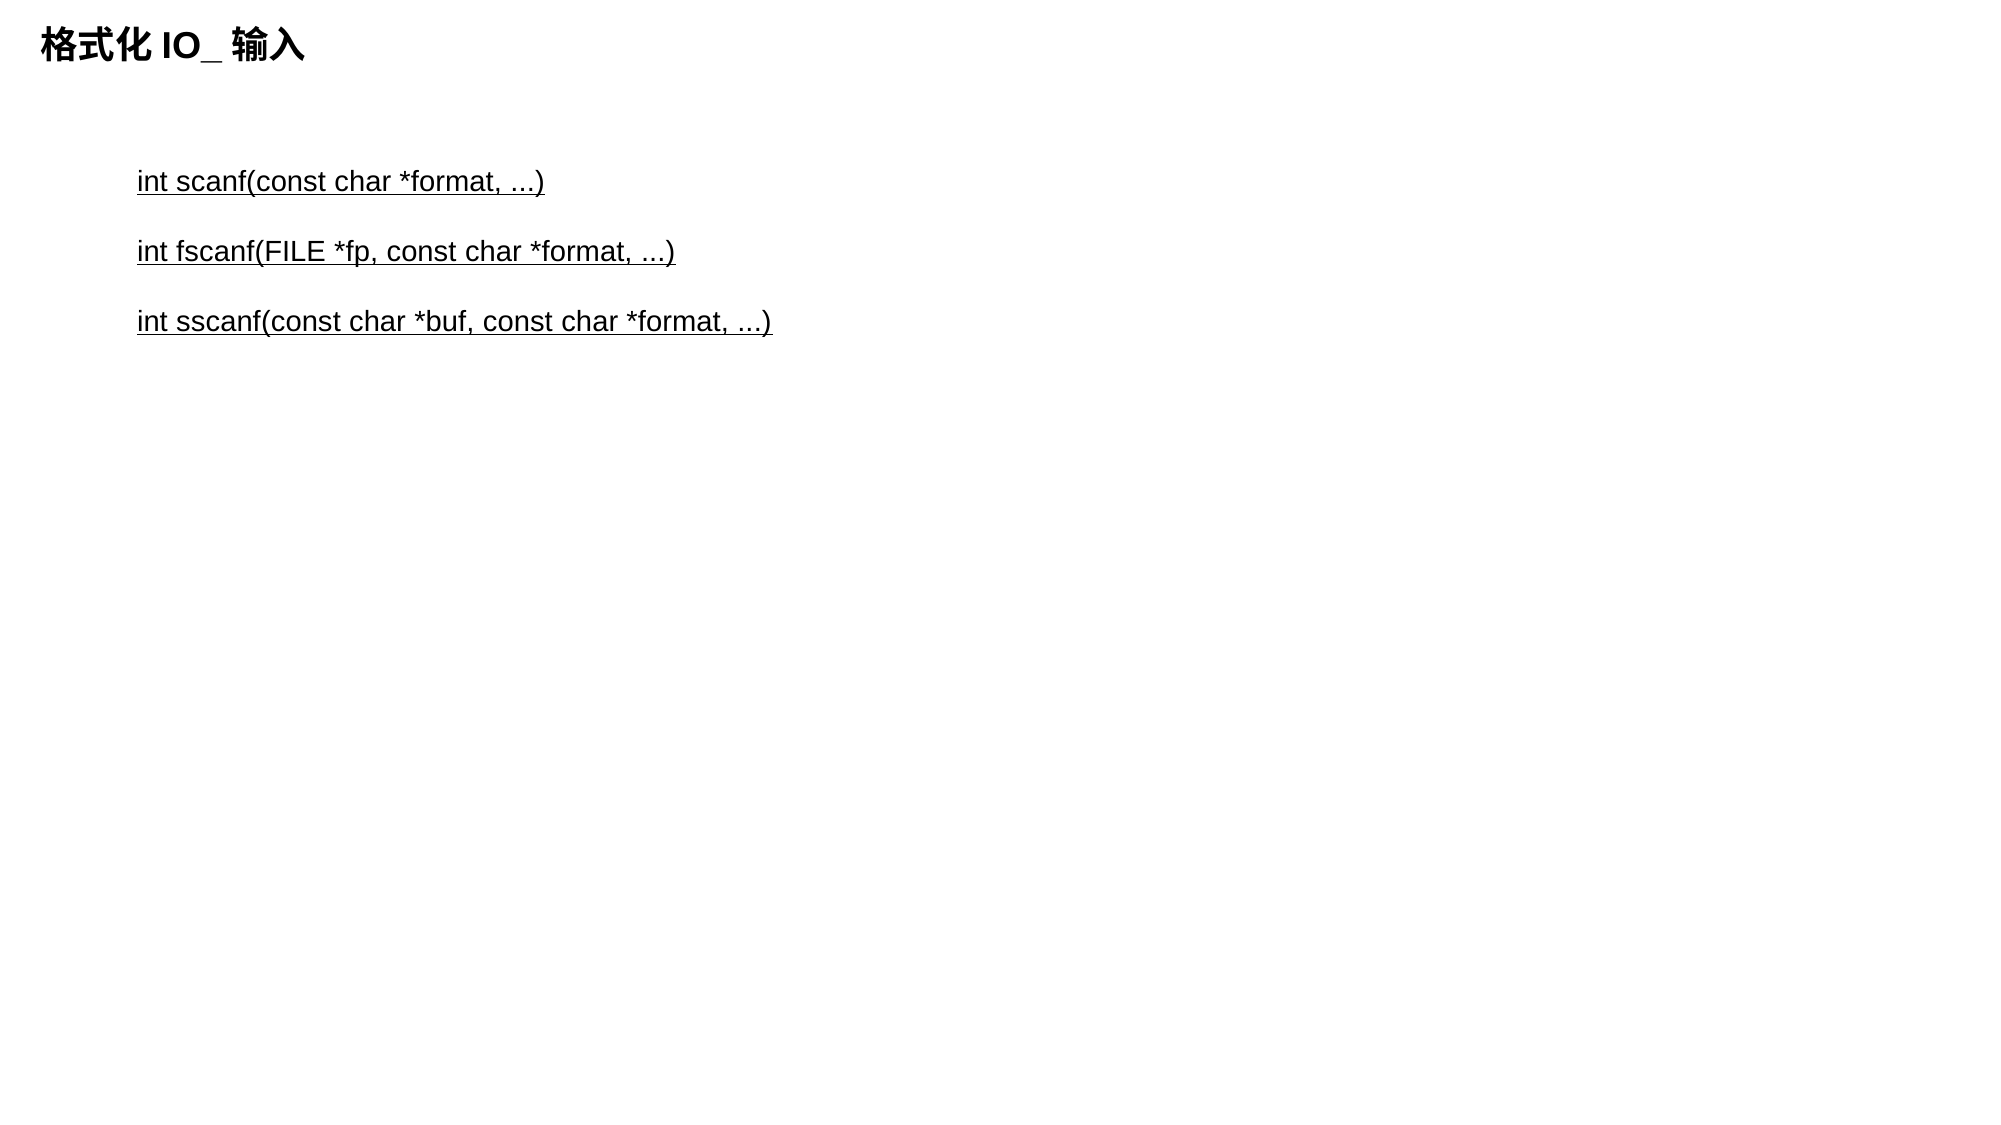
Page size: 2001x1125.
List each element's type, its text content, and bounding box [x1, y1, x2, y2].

text_box 格式化IO_输入 [25, 13, 425, 74]
text_box int scanf(const char *format, ...) int fscanf(FILE *fp, const char *format, ...) int sscanf(const char *buf, const char *format, ...) [122, 155, 1947, 415]
